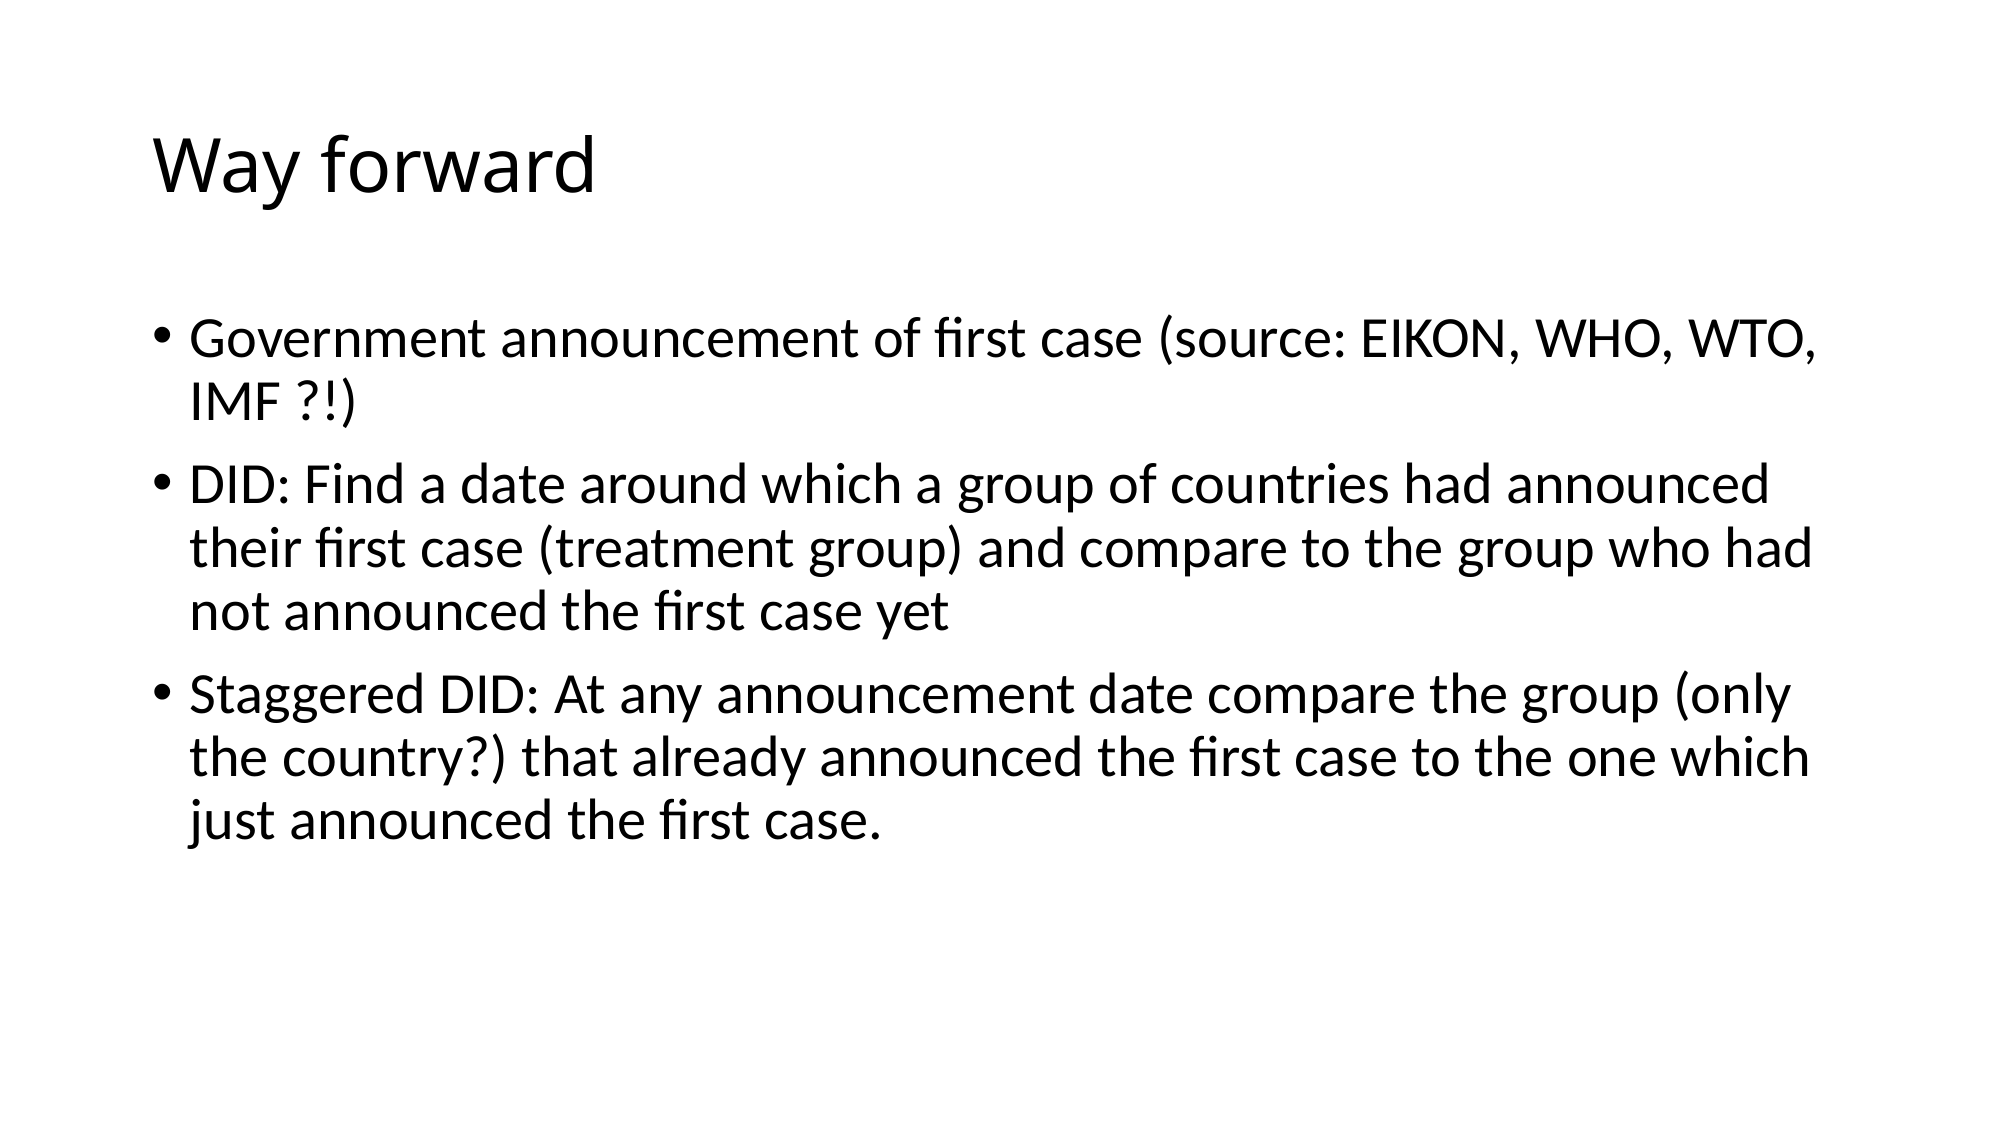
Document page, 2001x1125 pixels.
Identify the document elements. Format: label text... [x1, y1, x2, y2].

title Way forward [137, 59, 1863, 278]
list Government announcement of first case (source: EIKON, WHO, WTO, IMF ?!) DID: Find a date around which a group of countries had announced their first case (treatment group) and compare to the group who had not announced the first case yet Staggered DID: At any announcement date compare the group (only the country?) that already announced the first case to the one which just announced the first case. [137, 299, 1863, 1014]
